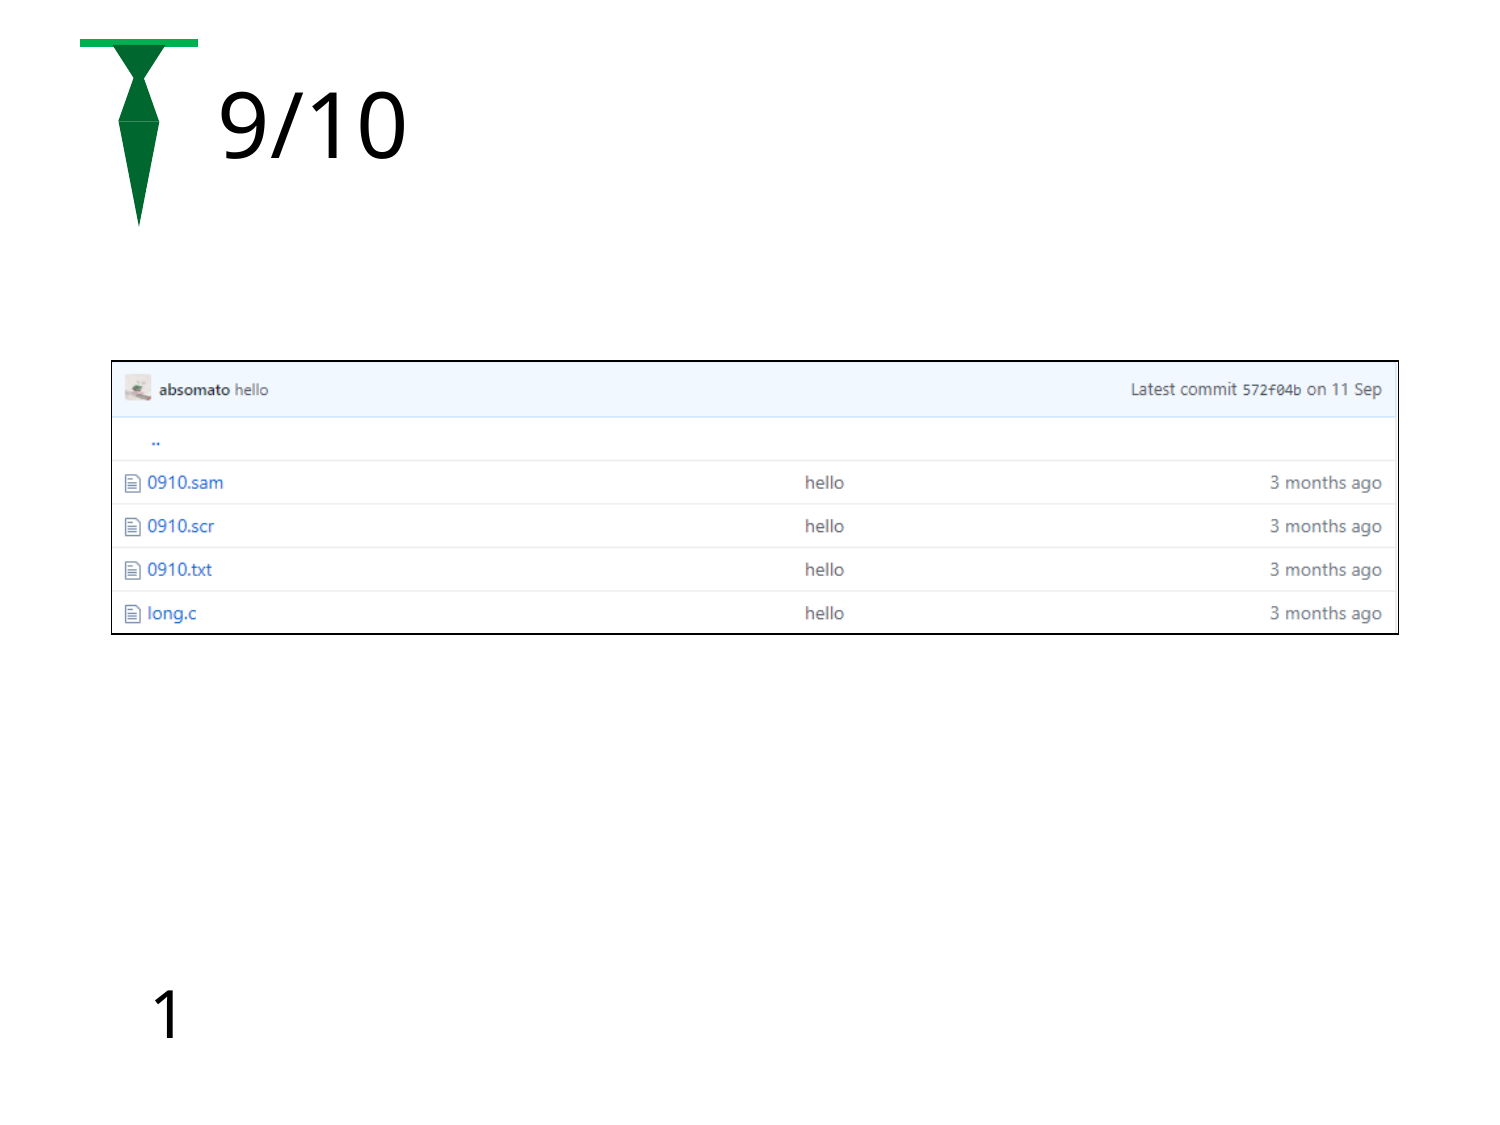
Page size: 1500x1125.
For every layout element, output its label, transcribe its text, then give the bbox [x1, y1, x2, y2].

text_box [112, 44, 166, 228]
title 9/10 [169, 56, 509, 187]
subtitle 1 [134, 964, 1185, 1125]
picture [112, 361, 1398, 634]
